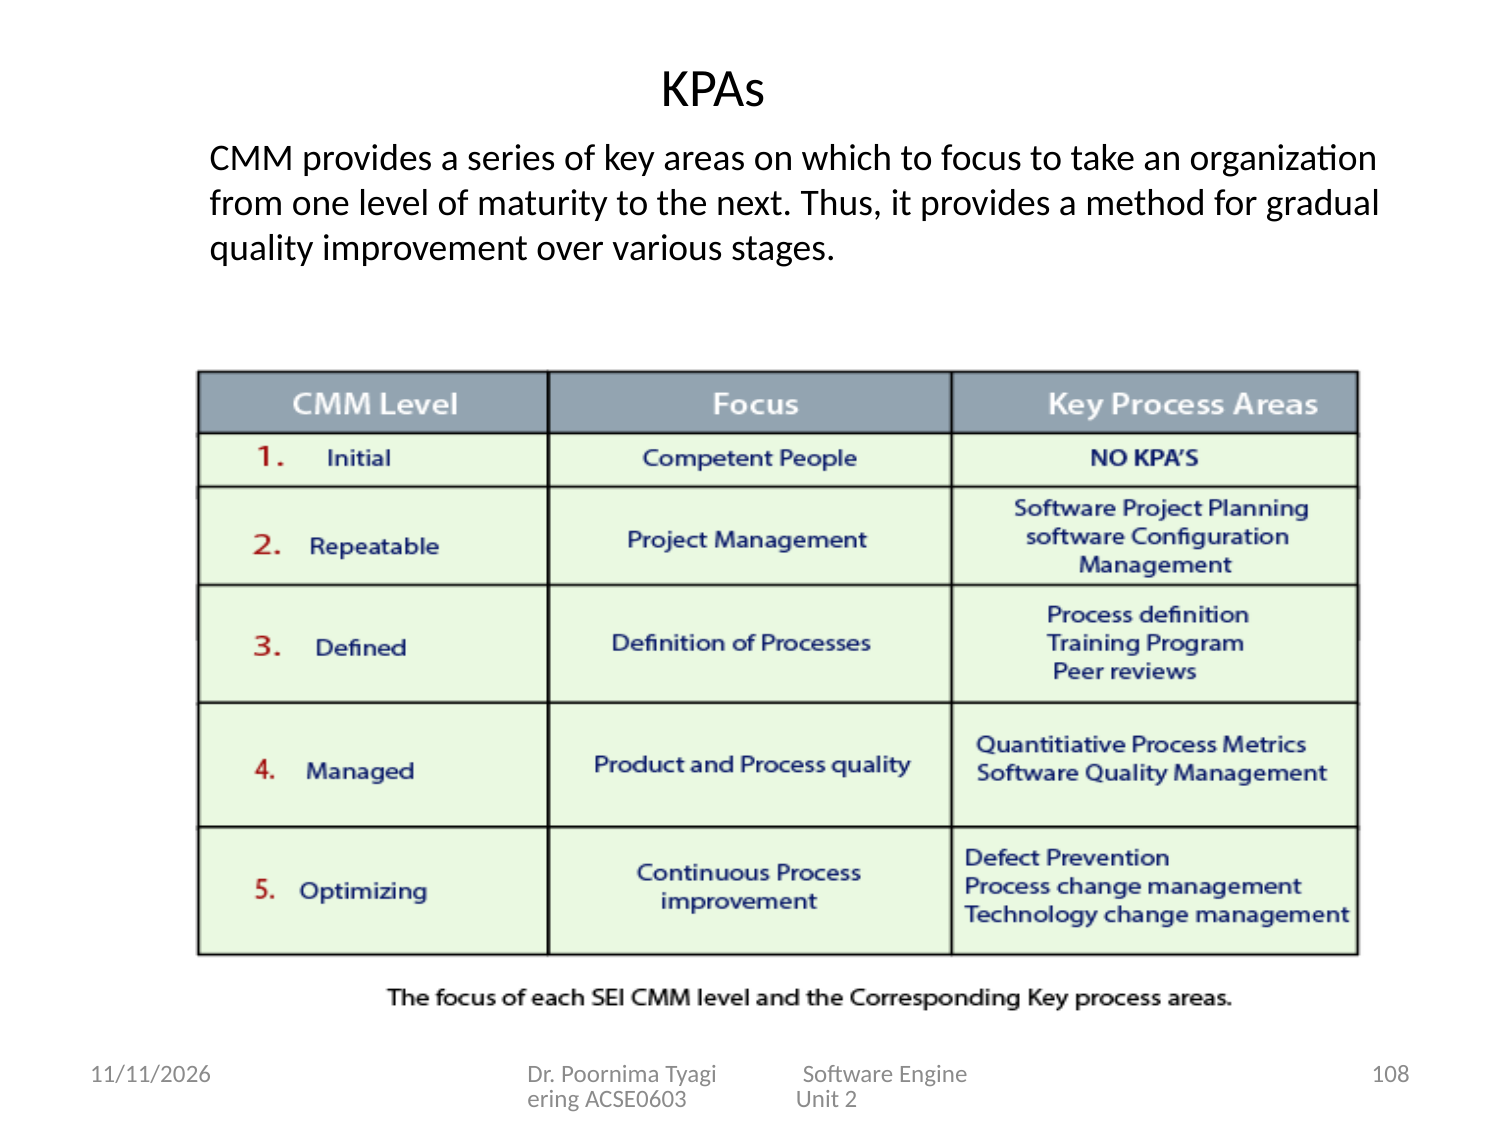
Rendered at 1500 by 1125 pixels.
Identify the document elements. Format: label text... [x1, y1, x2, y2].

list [194, 368, 1365, 1024]
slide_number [75, 1042, 425, 1103]
footer Dr. Poornima Tyagi Software Engineering ACSE0603 Unit 2 [512, 1042, 988, 1103]
text_box CMM provides a series of key areas on which to focus to take an organization from one level of maturity to the next. Thus, it provides a method for gradual quality improvement over various stages. [194, 125, 1400, 276]
slide_number 108 [1074, 1042, 1425, 1103]
title KPAs [75, 45, 1365, 126]
